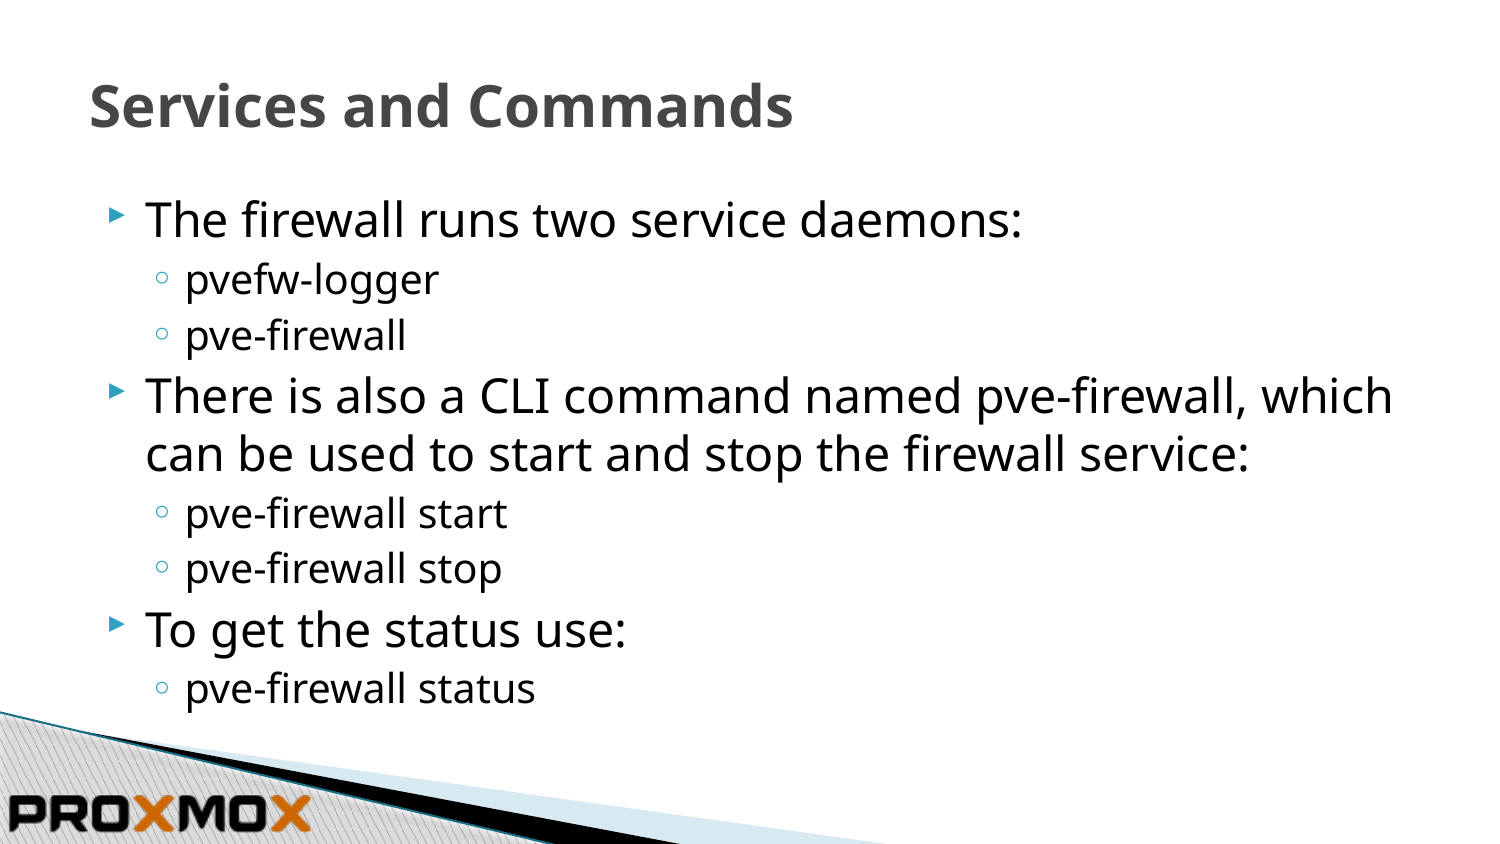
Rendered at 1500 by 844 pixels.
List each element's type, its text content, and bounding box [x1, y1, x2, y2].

list The firewall runs two service daemons: pvefw-logger pve-firewall There is also a CLI command named pve-firewall, which can be used to start and stop the firewall service: pve-firewall start pve-firewall stop To get the status use: pve-firewall status [75, 182, 1425, 740]
picture [0, 784, 326, 839]
title Services and Commands [75, 33, 1425, 175]
